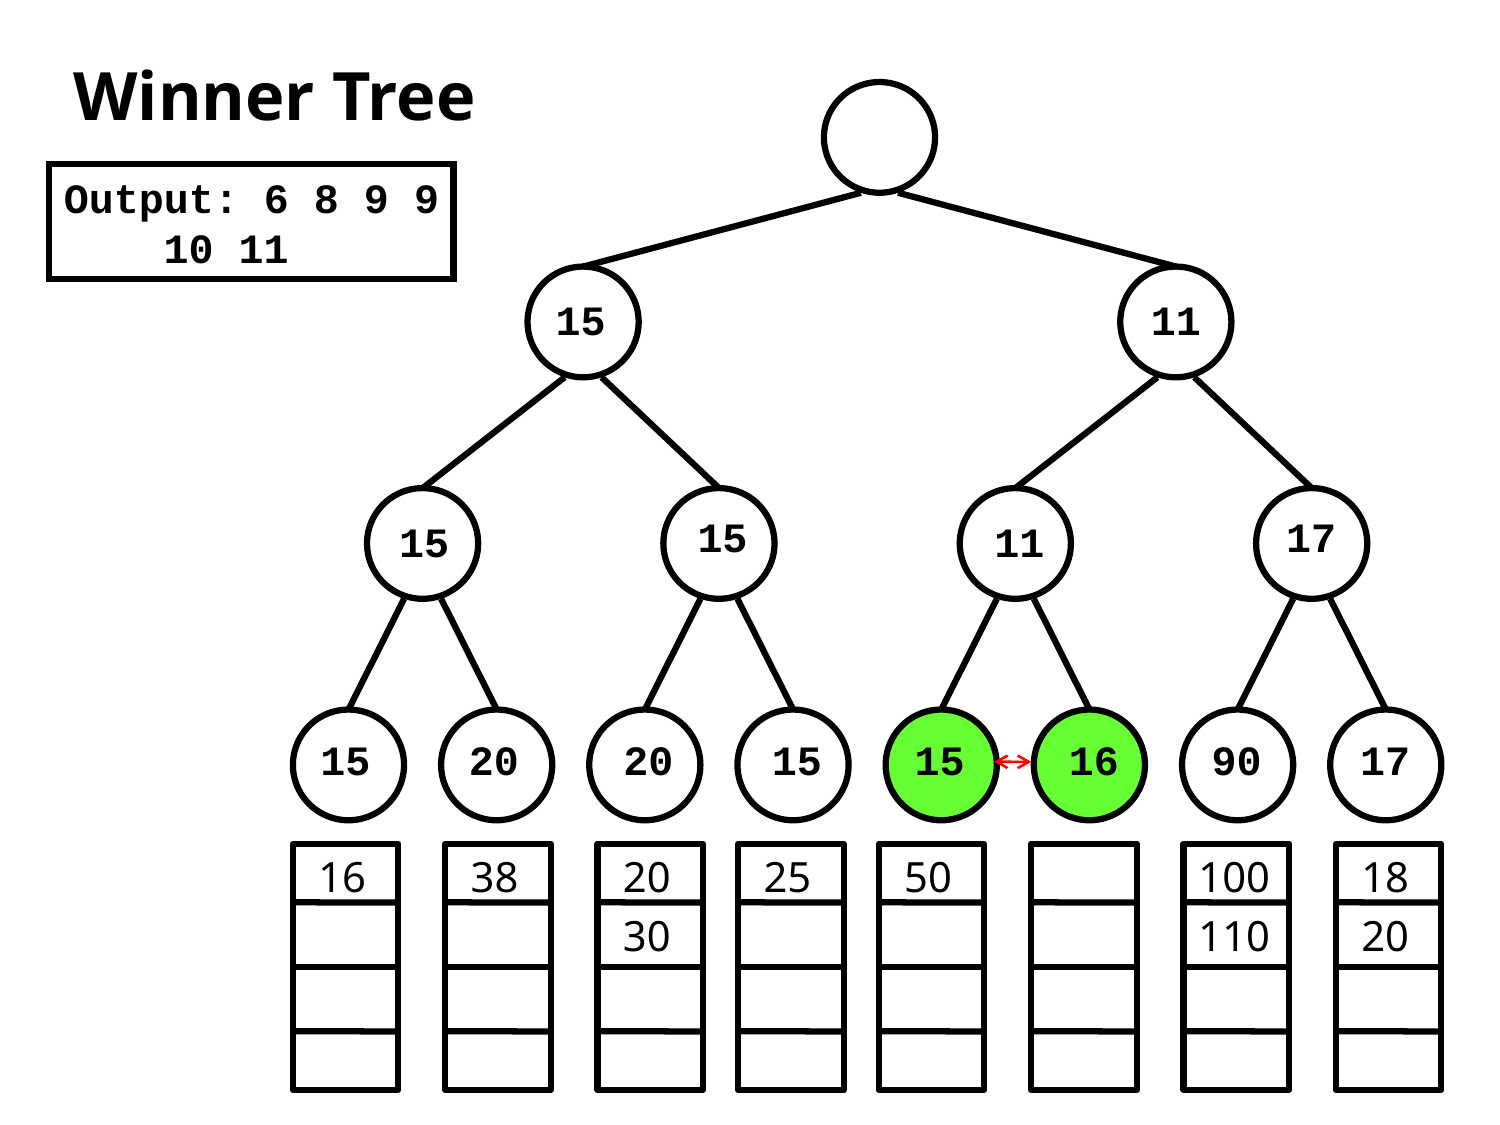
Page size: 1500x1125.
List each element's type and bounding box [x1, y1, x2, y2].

text_box [366, 266, 778, 600]
text_box [597, 843, 704, 1091]
text_box [1209, 626, 1414, 683]
text_box [617, 626, 821, 683]
text_box [1030, 843, 1137, 1091]
text_box [58, 46, 563, 142]
text_box [588, 709, 701, 821]
text_box [1183, 843, 1291, 1091]
text_box [737, 843, 844, 1091]
text_box [1335, 843, 1442, 1091]
text_box [823, 81, 936, 193]
text_box [292, 843, 399, 1091]
text_box [440, 709, 553, 821]
text_box [737, 709, 849, 821]
text_box [959, 90, 1369, 600]
text_box [913, 626, 1118, 683]
text_box [48, 163, 454, 279]
text_box [292, 709, 405, 821]
text_box [885, 707, 1148, 823]
text_box [445, 843, 551, 1091]
text_box [320, 626, 525, 683]
text_box [1329, 709, 1442, 821]
text_box [1181, 709, 1294, 821]
text_box [878, 843, 985, 1091]
text_box [684, 90, 760, 369]
